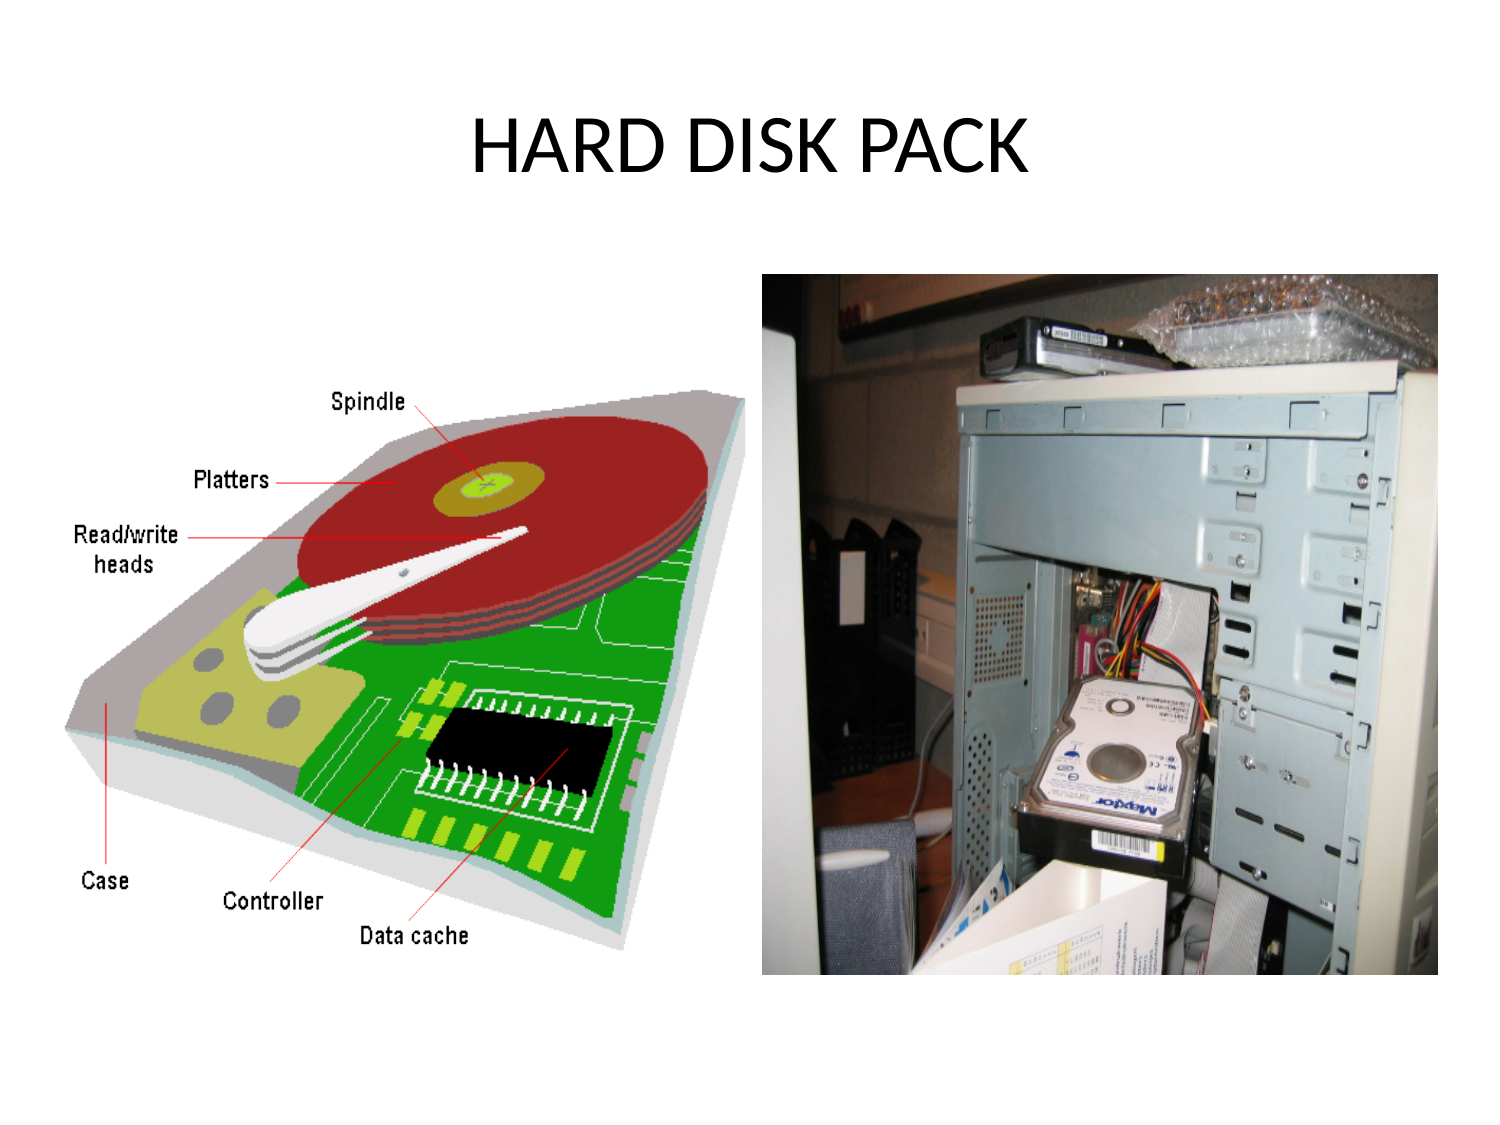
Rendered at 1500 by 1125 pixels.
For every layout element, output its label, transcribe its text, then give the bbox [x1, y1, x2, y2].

picture [62, 387, 751, 954]
title HARD DISK PACK [75, 45, 1425, 233]
picture [762, 274, 1438, 976]
